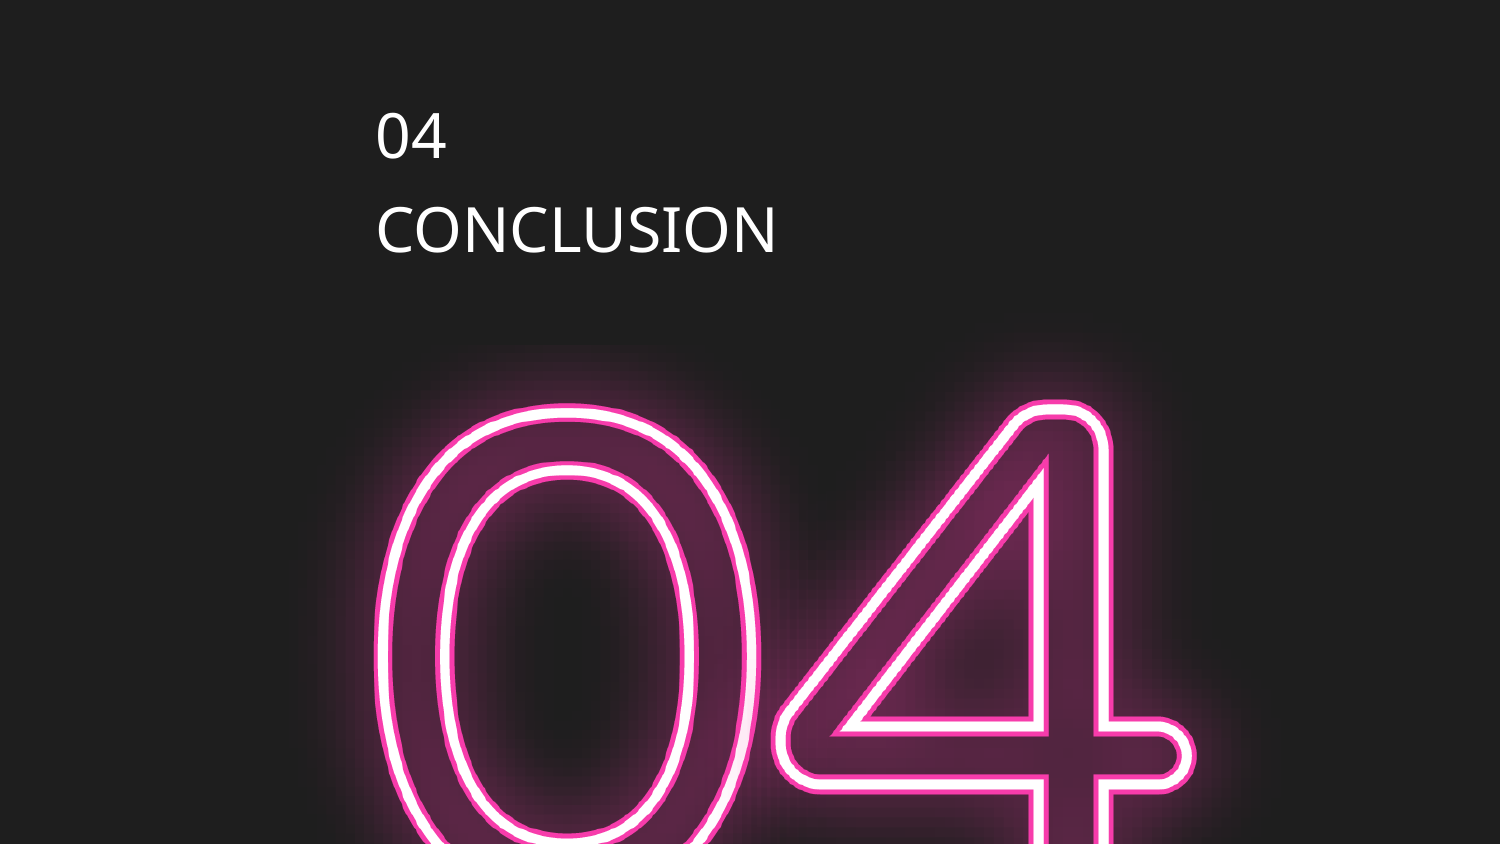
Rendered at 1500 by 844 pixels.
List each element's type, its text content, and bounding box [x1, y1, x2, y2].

title 04 [360, 86, 649, 182]
title CONCLUSION [360, 184, 828, 280]
picture [250, 273, 1321, 844]
